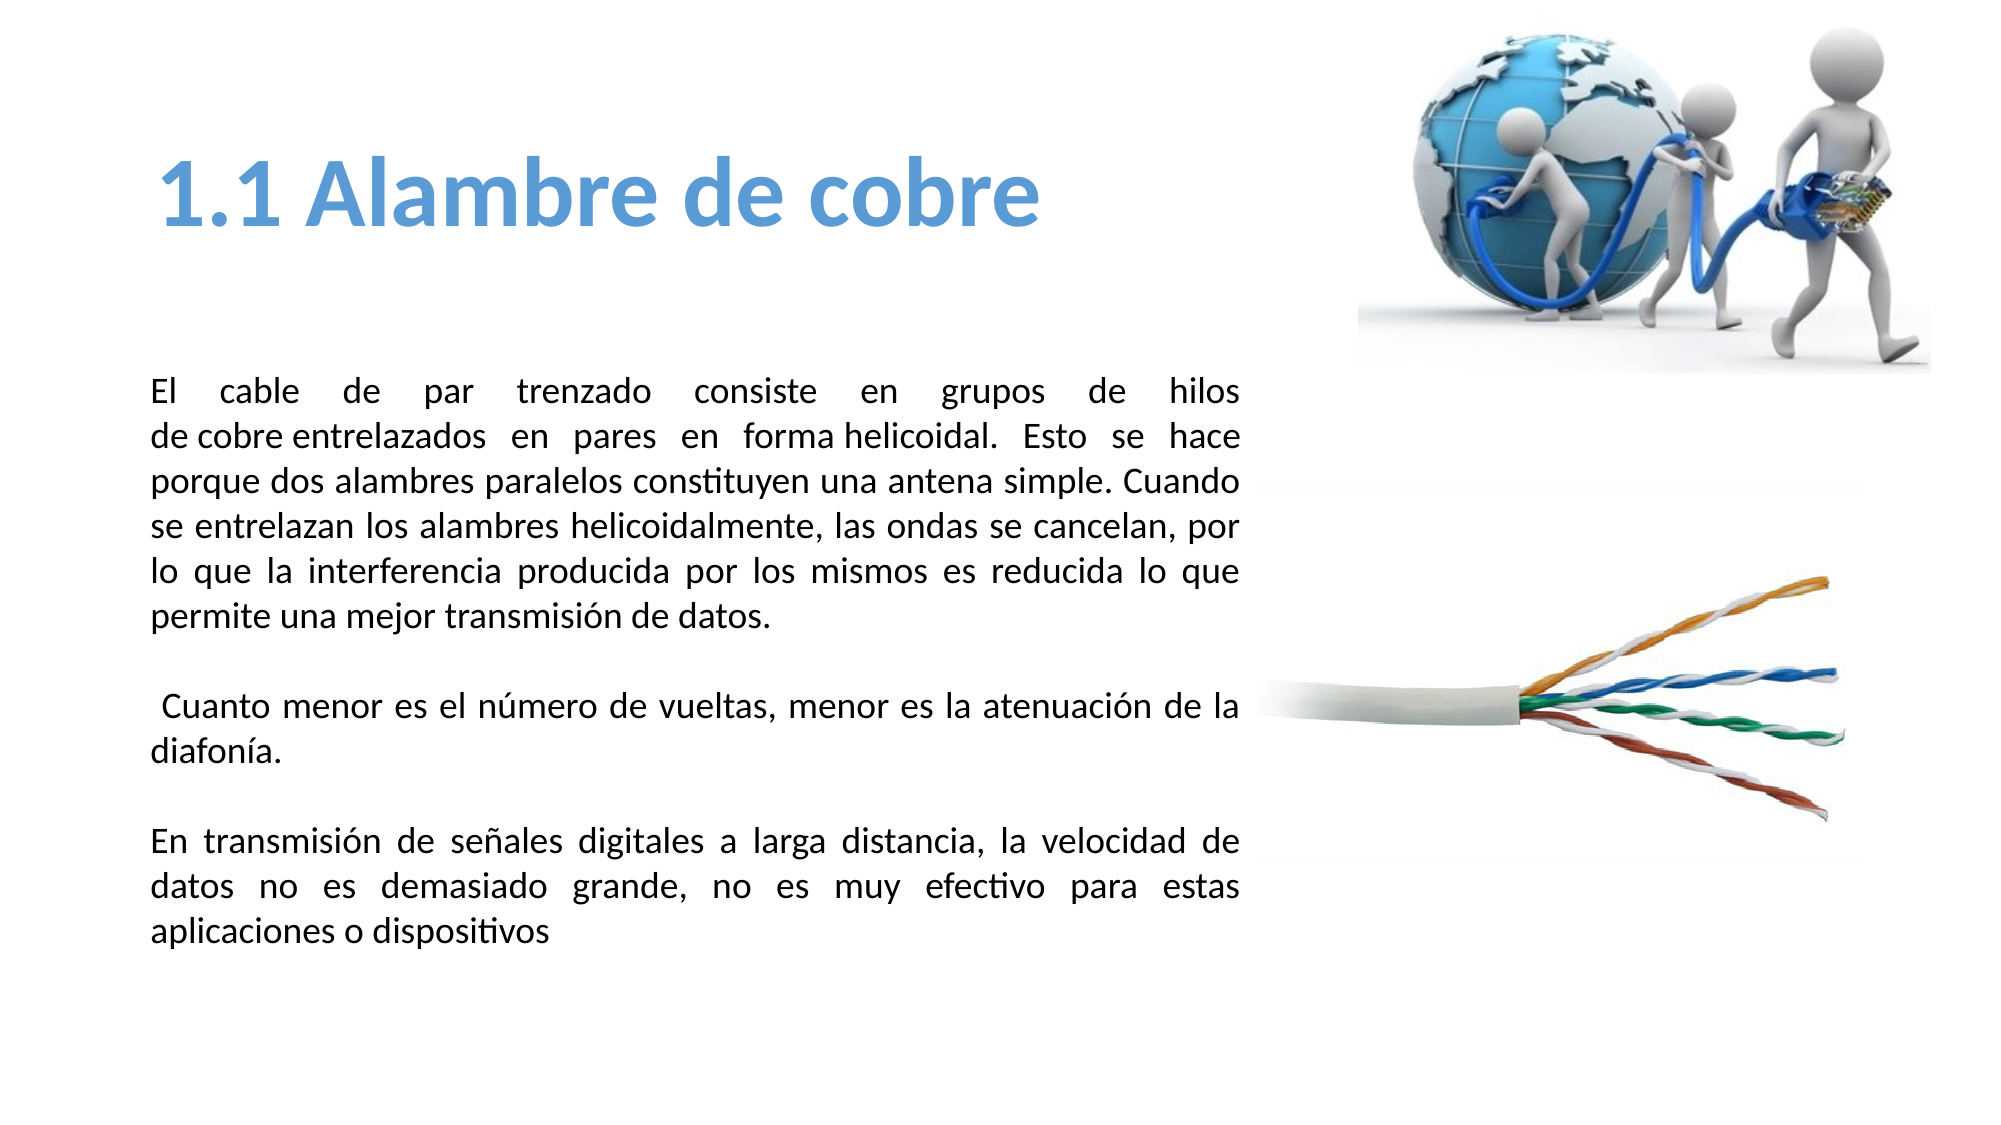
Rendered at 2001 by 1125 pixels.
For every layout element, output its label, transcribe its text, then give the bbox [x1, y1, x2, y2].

text_box 1.1 Alambre de cobre [140, 118, 1058, 254]
text_box El cable de par trenzado consiste en grupos de hilos de cobre entrelazados en pares en forma helicoidal. Esto se hace porque dos alambres paralelos constituyen una antena simple. Cuando se entrelazan los alambres helicoidalmente, las ondas se cancelan, por lo que la interferencia producida por los mismos es reducida lo que permite una mejor transmisión de datos. Cuanto menor es el número de vueltas, menor es la atenuación de la diafonía. En transmisión de señales digitales a larga distancia, la velocidad de datos no es demasiado grande, no es muy efectivo para estas aplicaciones o dispositivos [135, 358, 1257, 959]
picture [1358, 0, 1931, 374]
picture [1256, 483, 1865, 865]
